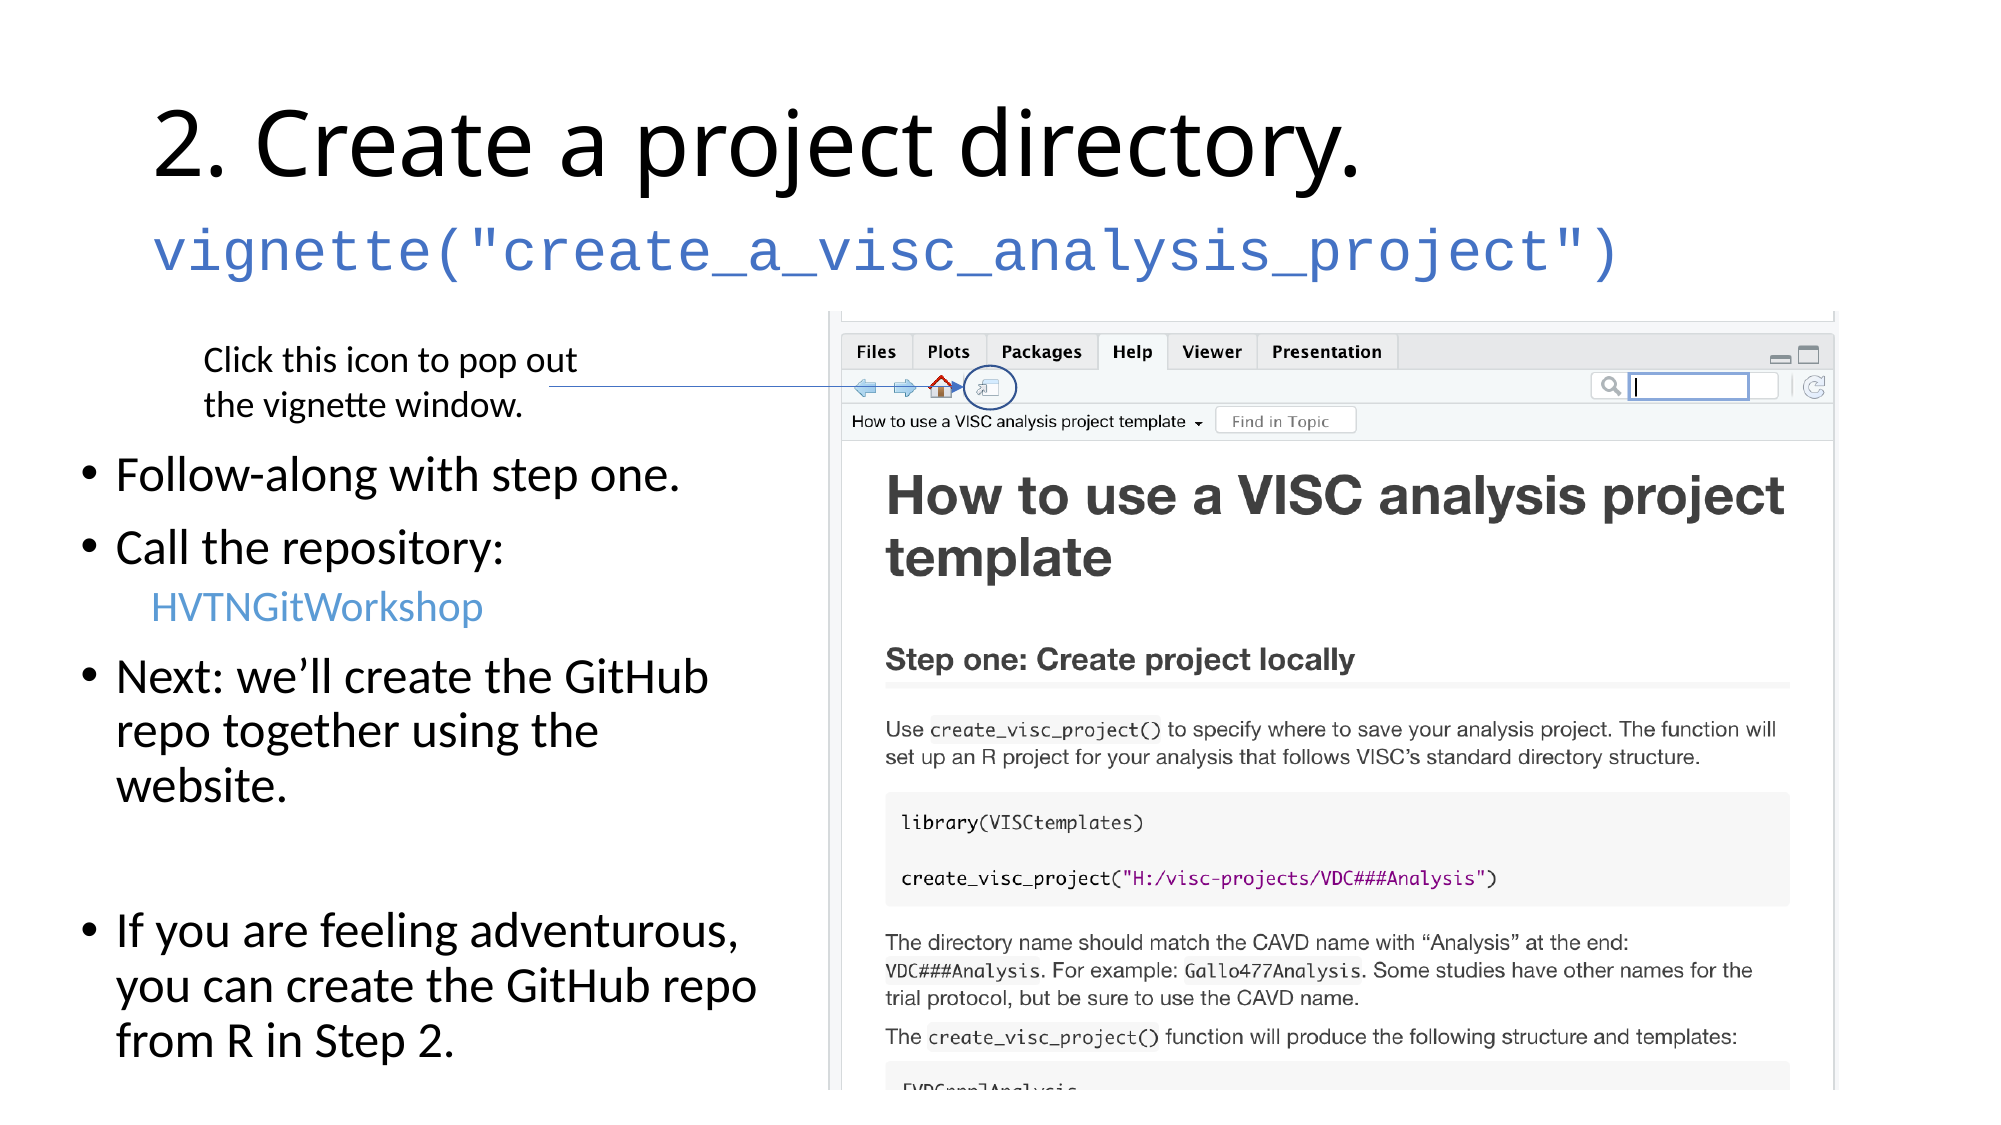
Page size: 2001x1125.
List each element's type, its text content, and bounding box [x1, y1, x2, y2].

title 2. Create a project directory. [137, 38, 1863, 212]
list vignette("create_a_visc_analysis_project") [137, 212, 1863, 387]
text_box Follow-along with step one. Call the repository: HVTNGitWorkshop Next: we’ll create the GitHub repo together using the website. If you are feeling adventurous, you can create the GitHub repo from R in Step 2. [65, 440, 787, 1087]
text_box Click this icon to pop out the vignette window. [189, 327, 607, 433]
picture [828, 311, 1839, 1090]
